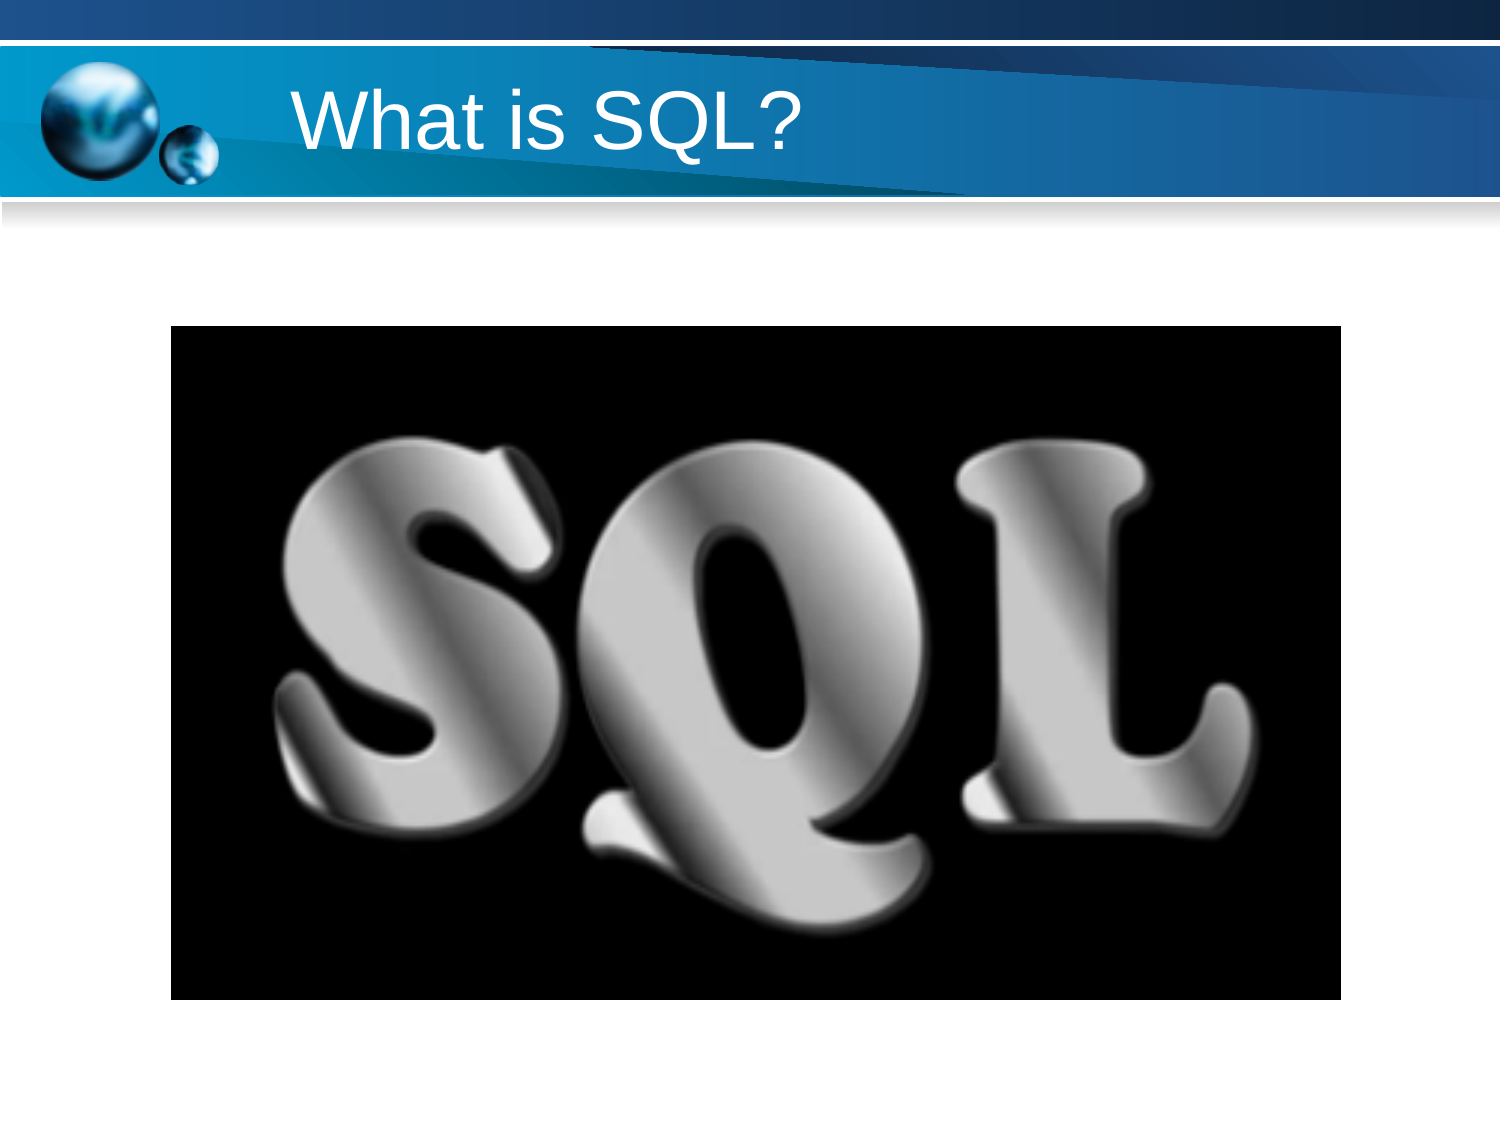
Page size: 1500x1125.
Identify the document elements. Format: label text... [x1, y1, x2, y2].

picture [160, 126, 218, 184]
title What is SQL? [275, 45, 1363, 188]
picture [42, 63, 159, 180]
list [170, 326, 1341, 1000]
